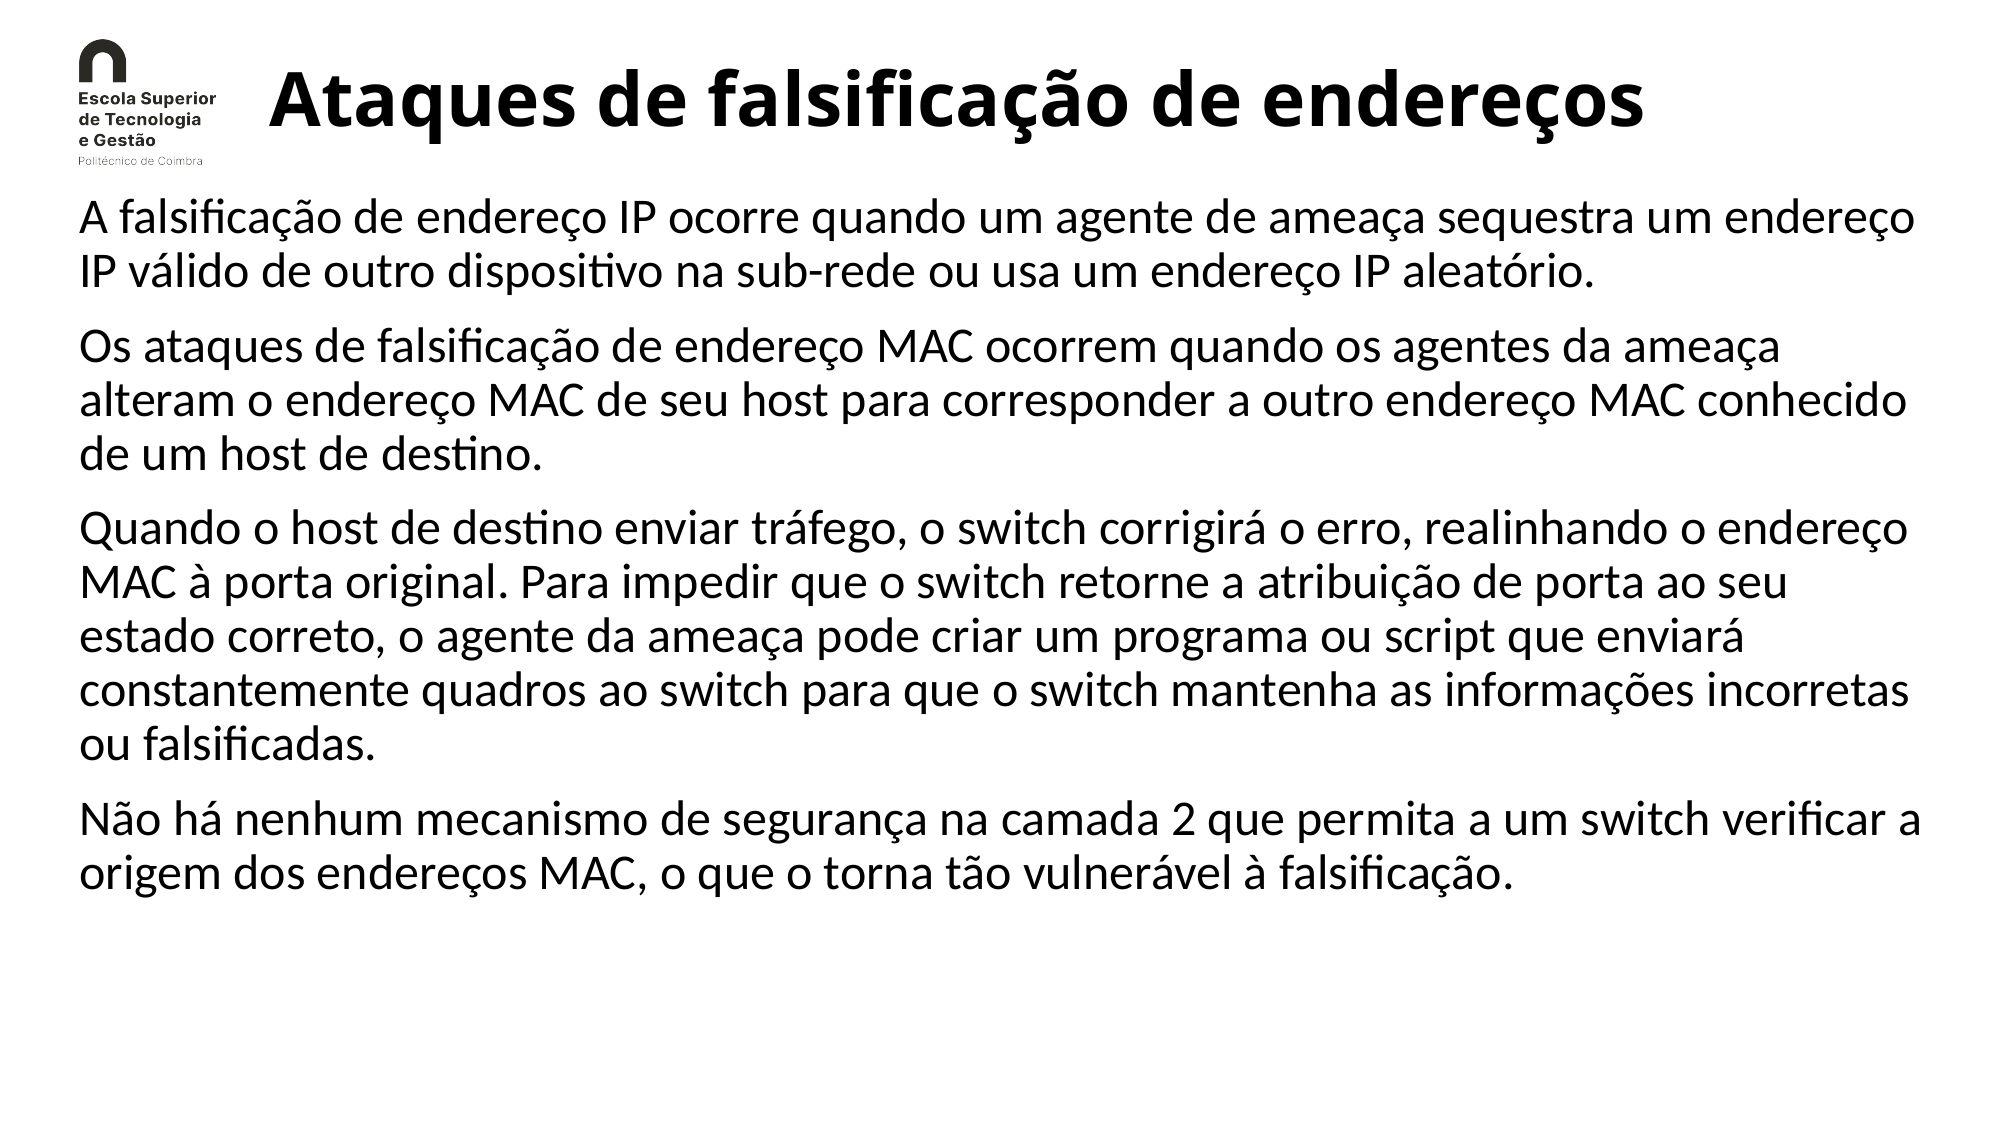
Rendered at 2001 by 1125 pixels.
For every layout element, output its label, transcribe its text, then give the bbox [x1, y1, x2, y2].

list A falsificação de endereço IP ocorre quando um agente de ameaça sequestra um endereço IP válido de outro dispositivo na sub-rede ou usa um endereço IP aleatório. Os ataques de falsificação de endereço MAC ocorrem quando os agentes da ameaça alteram o endereço MAC de seu host para corresponder a outro endereço MAC conhecido de um host de destino. Quando o host de destino enviar tráfego, o switch corrigirá o erro, realinhando o endereço MAC à porta original. Para impedir que o switch retorne a atribuição de porta ao seu estado correto, o agente da ameaça pode criar um programa ou script que enviará constantemente quadros ao switch para que o switch mantenha as informações incorretas ou falsificadas. Não há nenhum mecanismo de segurança na camada 2 que permita a um switch verificar a origem dos endereços MAC, o que o torna tão vulnerável à falsificação. [64, 182, 1940, 1115]
title Ataques de falsificação de endereços [254, 39, 1940, 165]
picture [79, 39, 216, 165]
